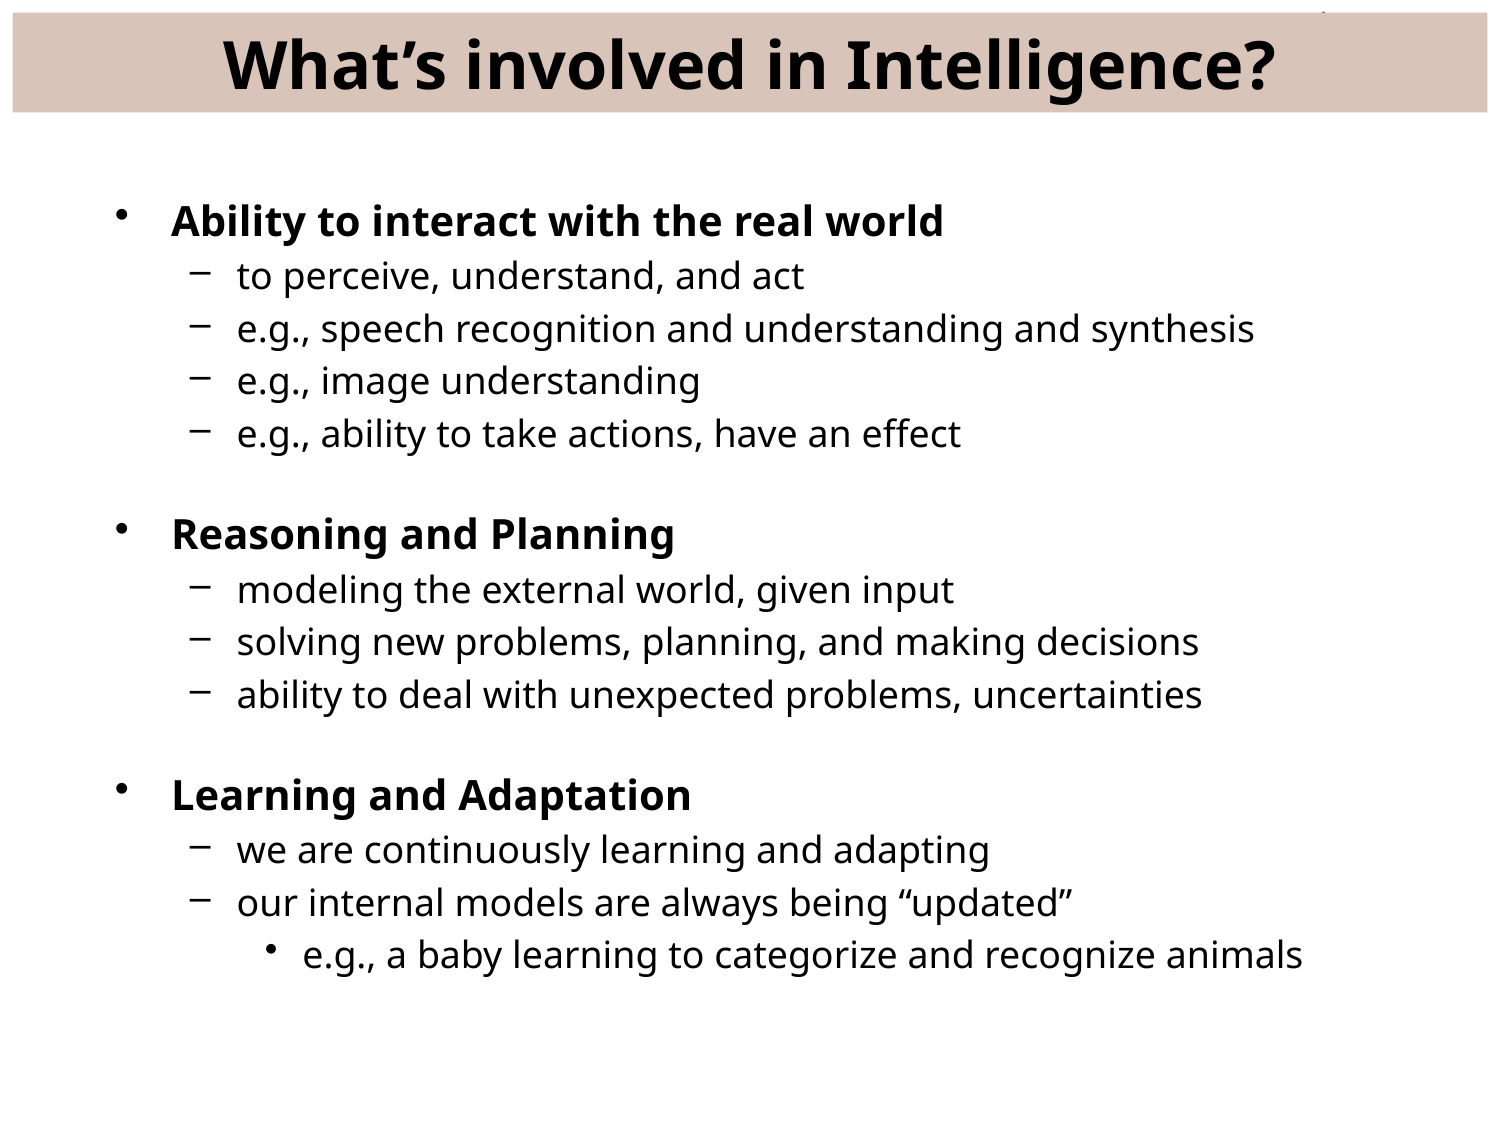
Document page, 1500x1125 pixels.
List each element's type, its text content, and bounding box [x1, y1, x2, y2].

title What’s involved in Intelligence? [11, 11, 1489, 113]
list Ability to interact with the real world to perceive, understand, and act e.g., speech recognition and understanding and synthesis e.g., image understanding e.g., ability to take actions, have an effect Reasoning and Planning modeling the external world, given input solving new problems, planning, and making decisions ability to deal with unexpected problems, uncertainties Learning and Adaptation we are continuously learning and adapting our internal models are always being “updated” e.g., a baby learning to categorize and recognize animals [99, 186, 1451, 1013]
